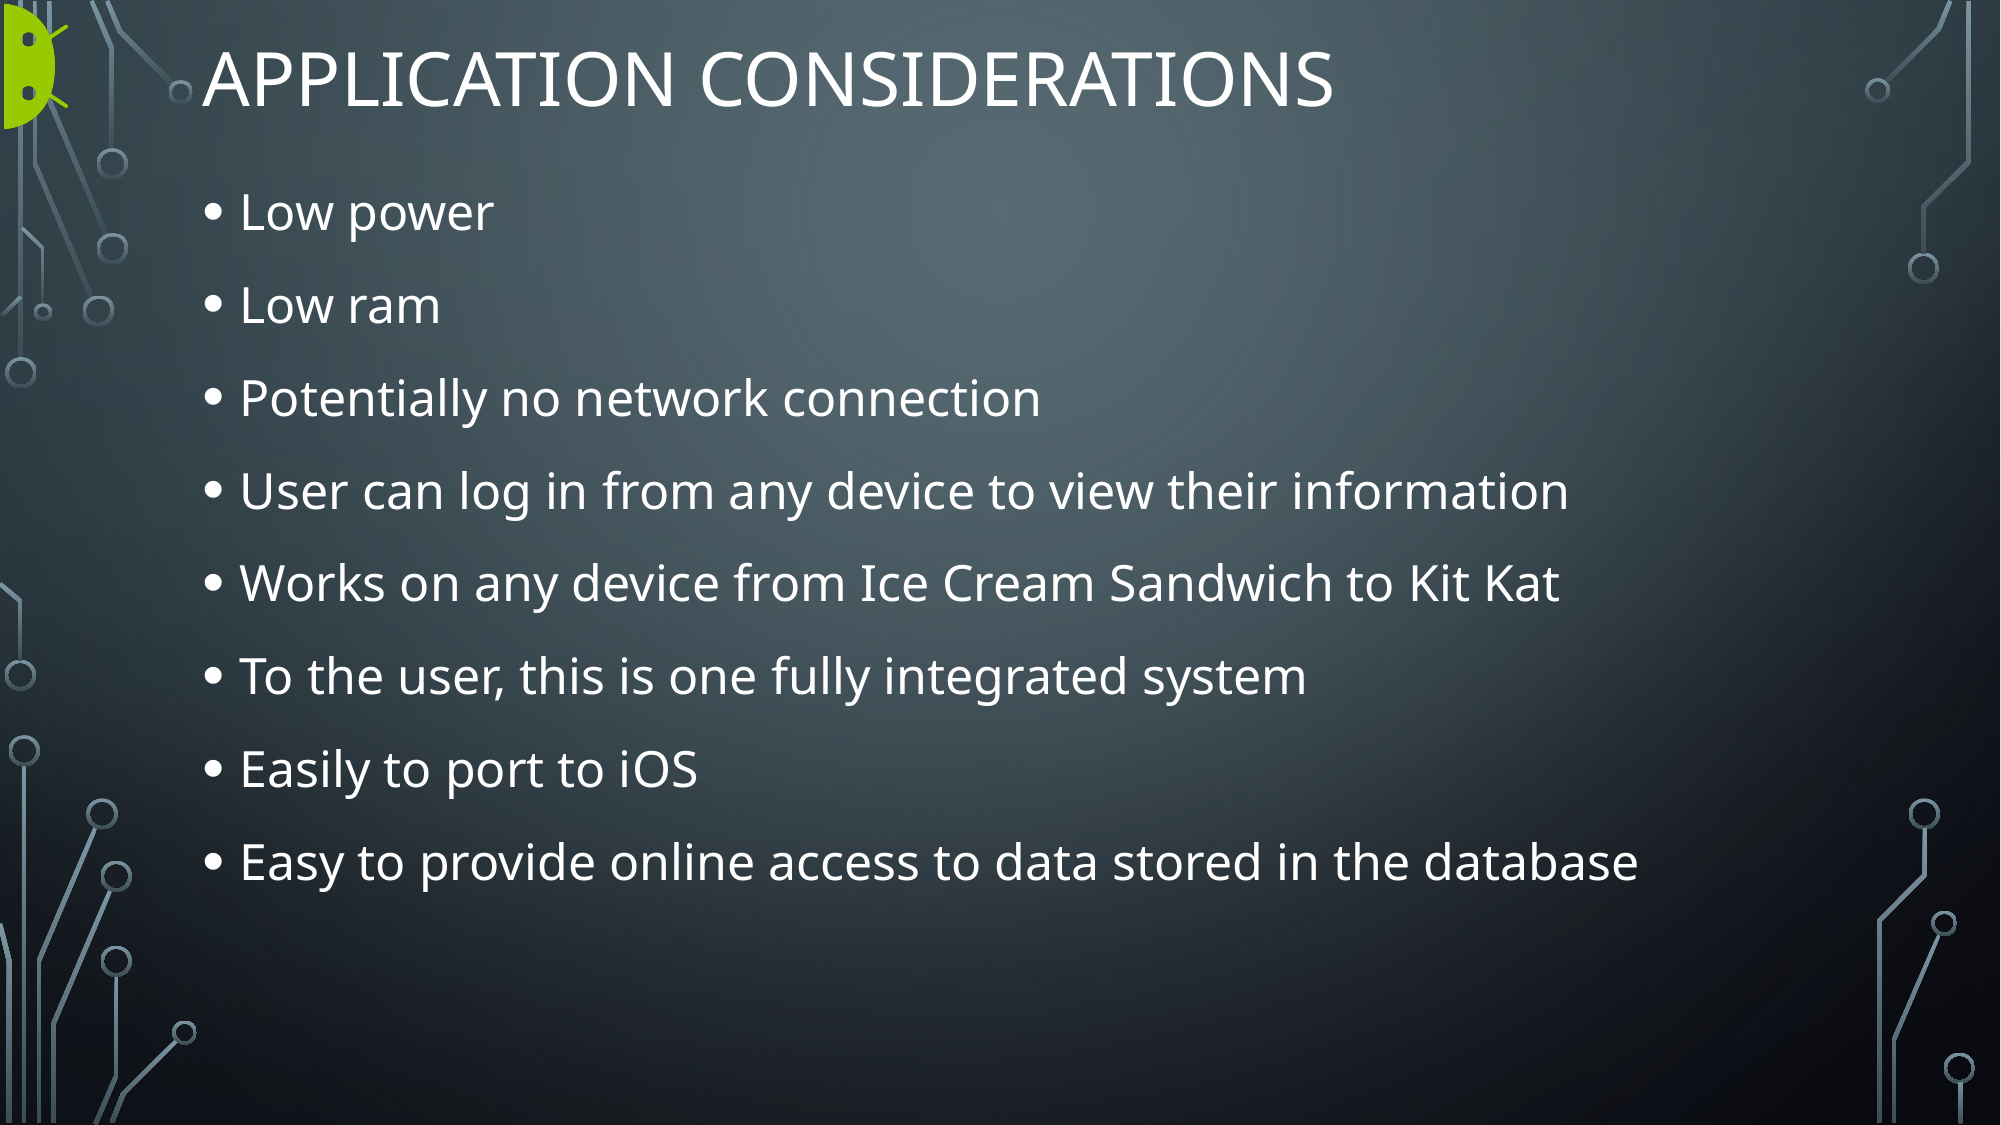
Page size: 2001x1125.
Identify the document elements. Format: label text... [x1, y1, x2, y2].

picture [0, 0, 149, 177]
title application considerations [187, 4, 1813, 161]
list Low power Low ram Potentially no network connection User can log in from any device to view their information Works on any device from Ice Cream Sandwich to Kit Kat To the user, this is one fully integrated system Easily to port to iOS Easy to provide online access to data stored in the database [187, 161, 1813, 950]
